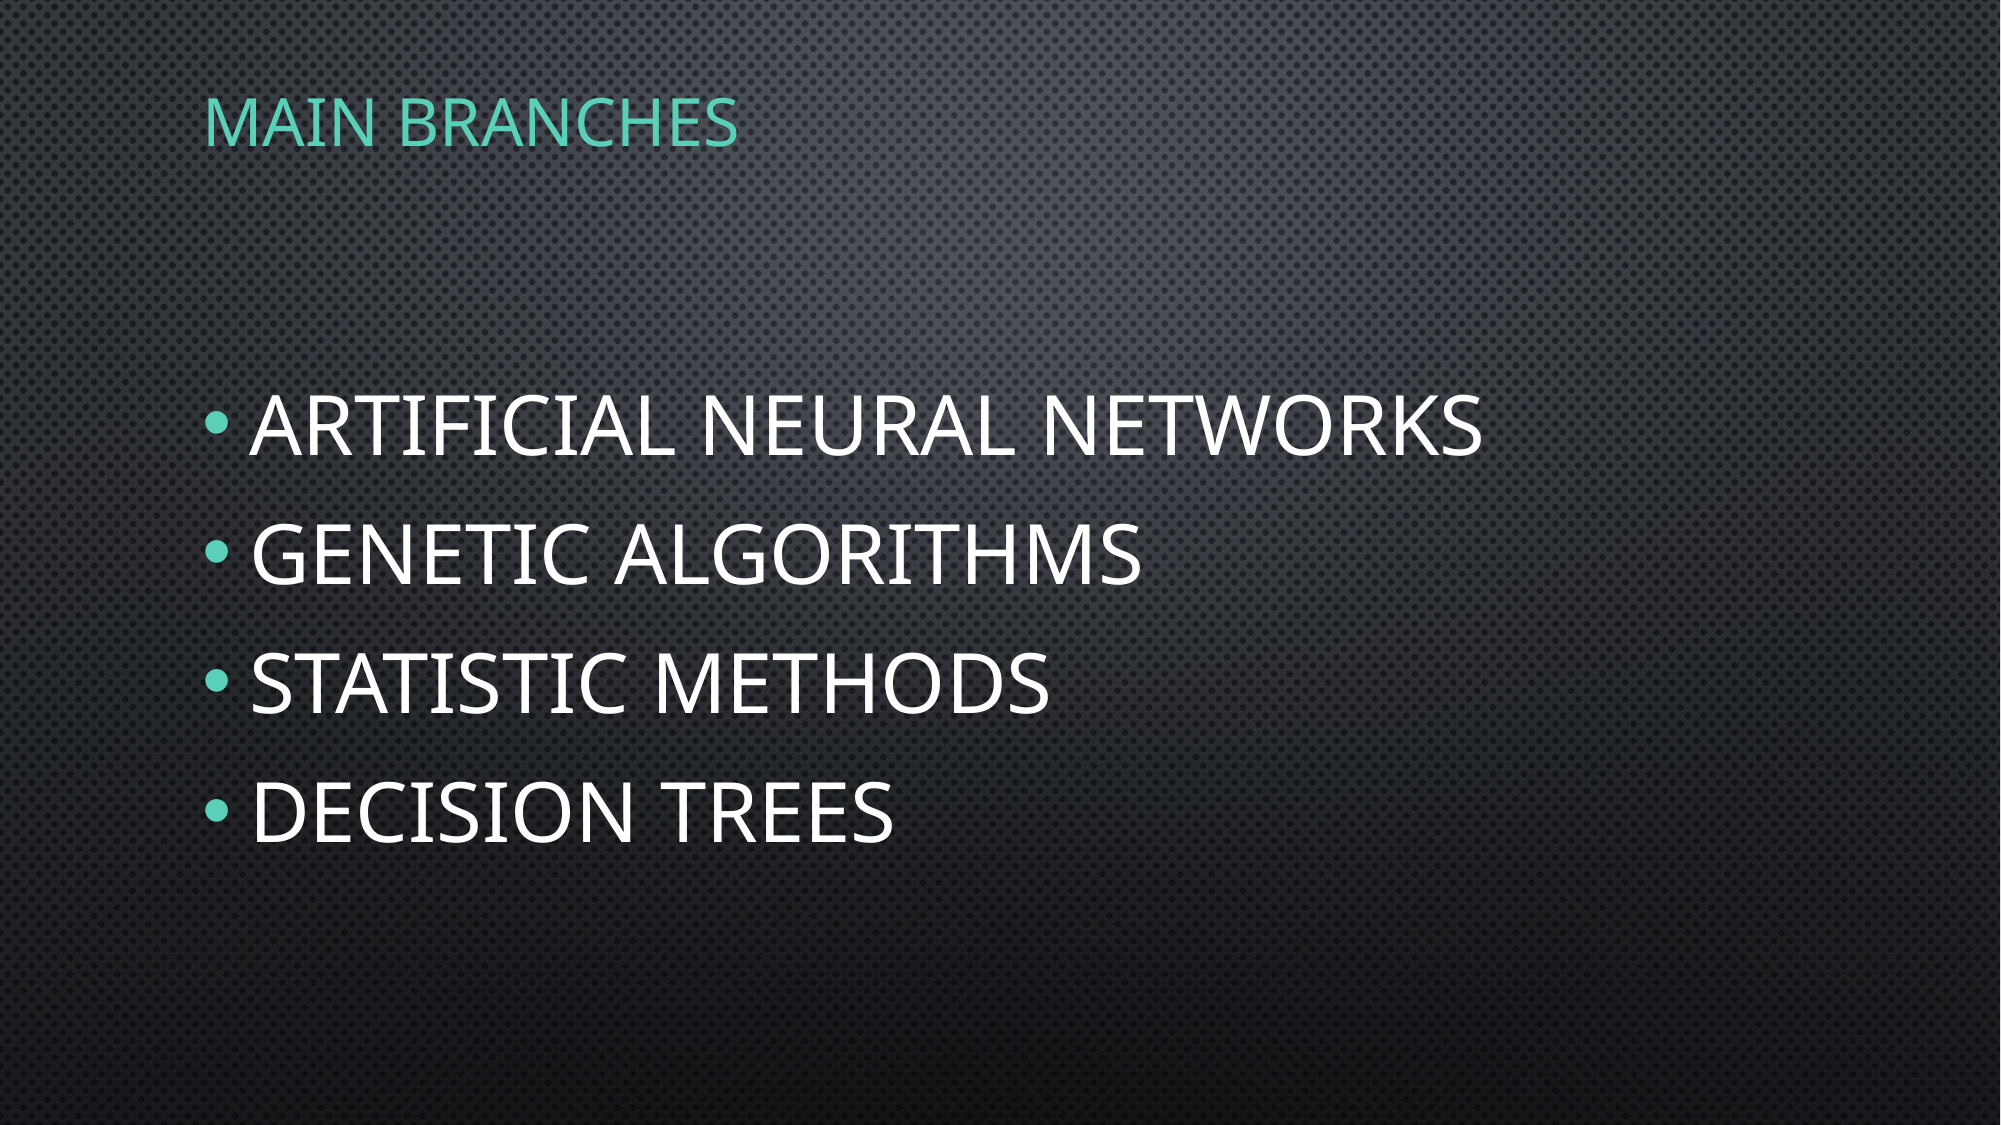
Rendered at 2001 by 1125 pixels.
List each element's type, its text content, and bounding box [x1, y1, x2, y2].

title Main branches [187, 64, 1813, 175]
list Artificial neural networks Genetic algorithms Statistic methods Decision Trees [187, 197, 1813, 1034]
